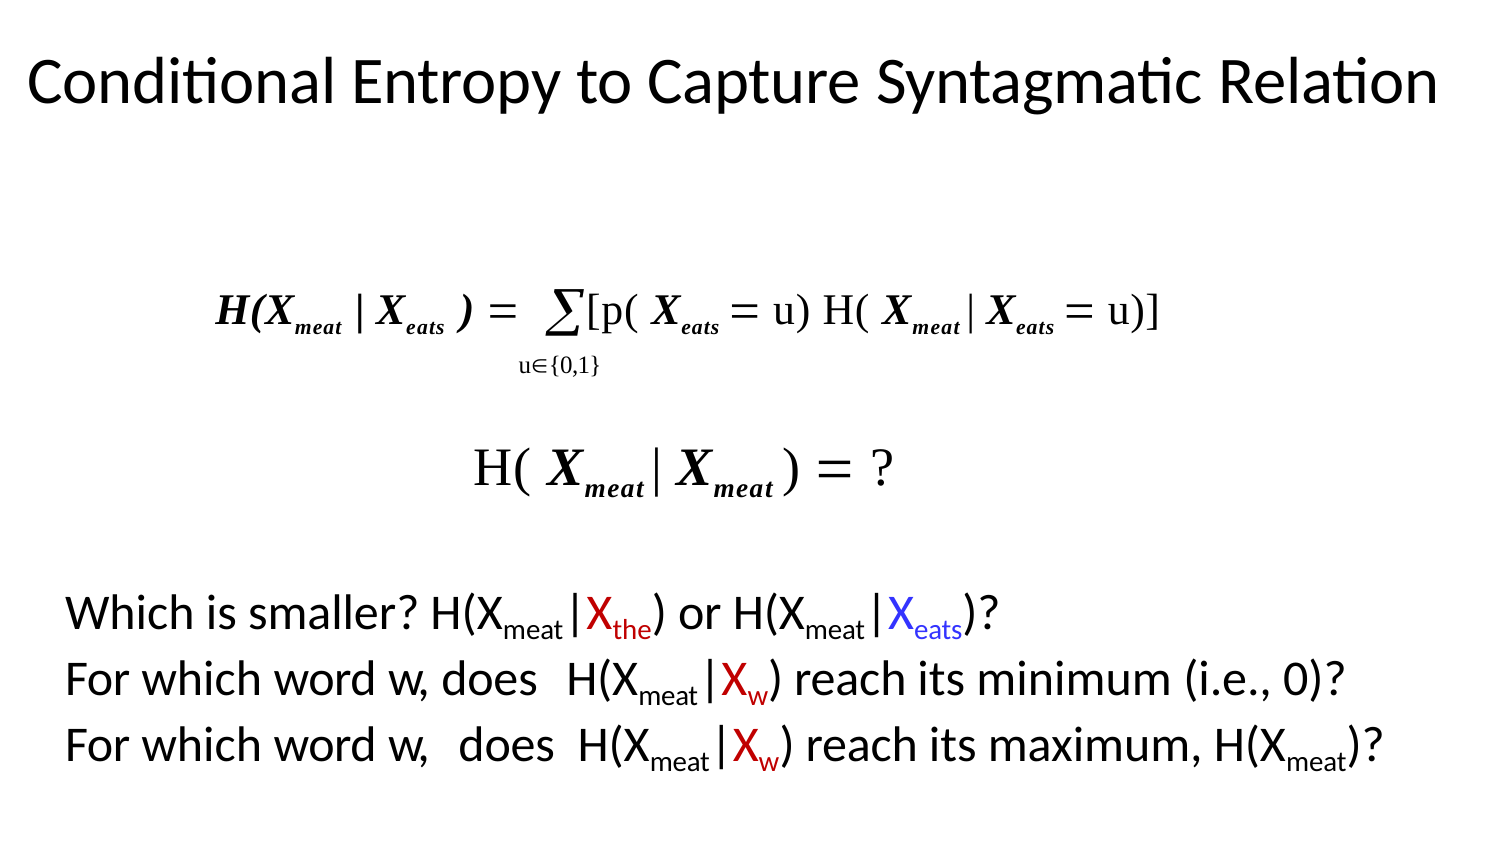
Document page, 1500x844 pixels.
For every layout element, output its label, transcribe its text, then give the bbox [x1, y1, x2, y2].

text_box H(Xmeat | Xeats )  [p( Xeats  u) H( Xmeat | Xeats  u)] u{0,1} H( Xmeat | Xmeat )  ? Which is smaller? H(Xmeat|Xthe) or H(Xmeat|Xeats)? For which word w, does H(Xmeat|Xw) reach its minimum (i.e., 0)? For which word w, does H(Xmeat|Xw) reach its maximum, H(Xmeat)? [62, 215, 1409, 777]
title Conditional Entropy to Capture Syntagmatic Relation [24, 34, 1488, 178]
